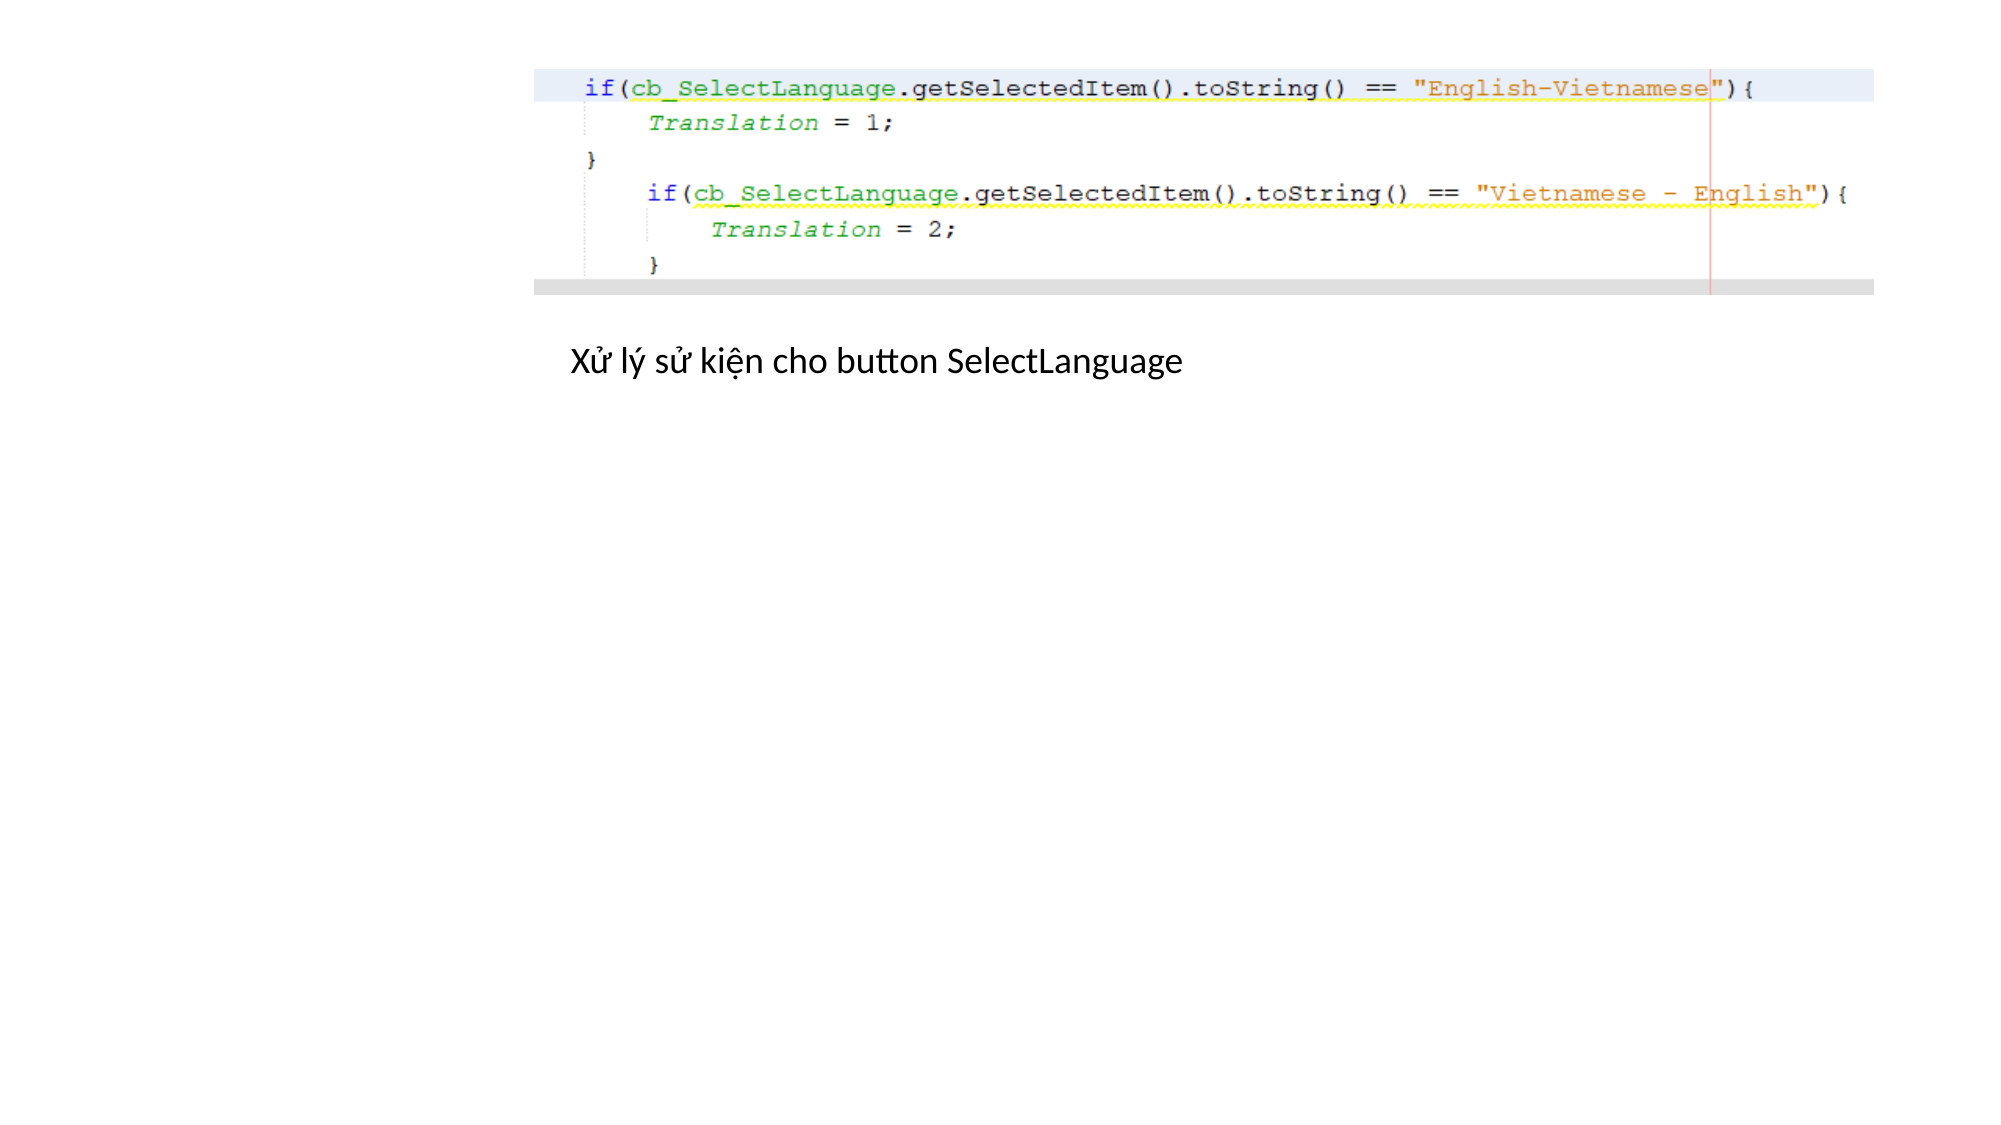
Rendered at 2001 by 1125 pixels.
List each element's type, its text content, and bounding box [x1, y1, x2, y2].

text_box Xử lý sử kiện cho button SelectLanguage [556, 328, 1199, 388]
picture [534, 69, 1874, 295]
